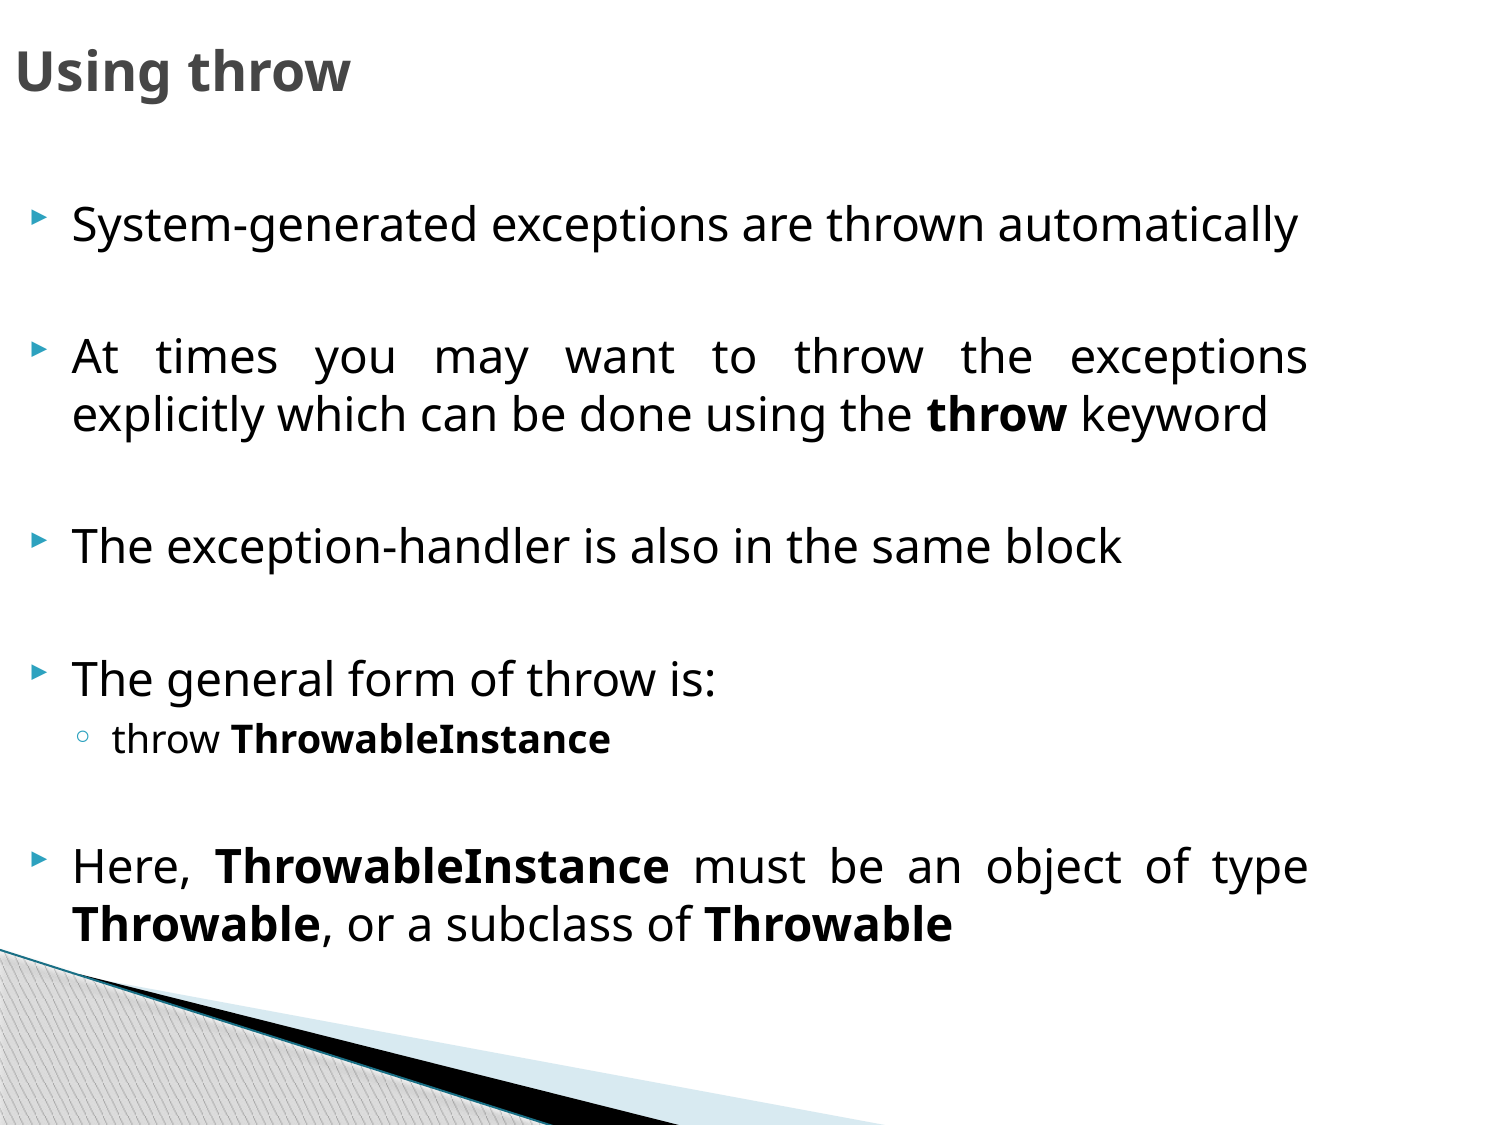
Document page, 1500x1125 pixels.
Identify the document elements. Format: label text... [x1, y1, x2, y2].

title Using throw [0, 24, 1241, 116]
list System-generated exceptions are thrown automatically At times you may want to throw the exceptions explicitly which can be done using the throw keyword The exception-handler is also in the same block The general form of throw is: throw ThrowableInstance Here, ThrowableInstance must be an object of type Throwable, or a subclass of Throwable [0, 187, 1325, 1013]
